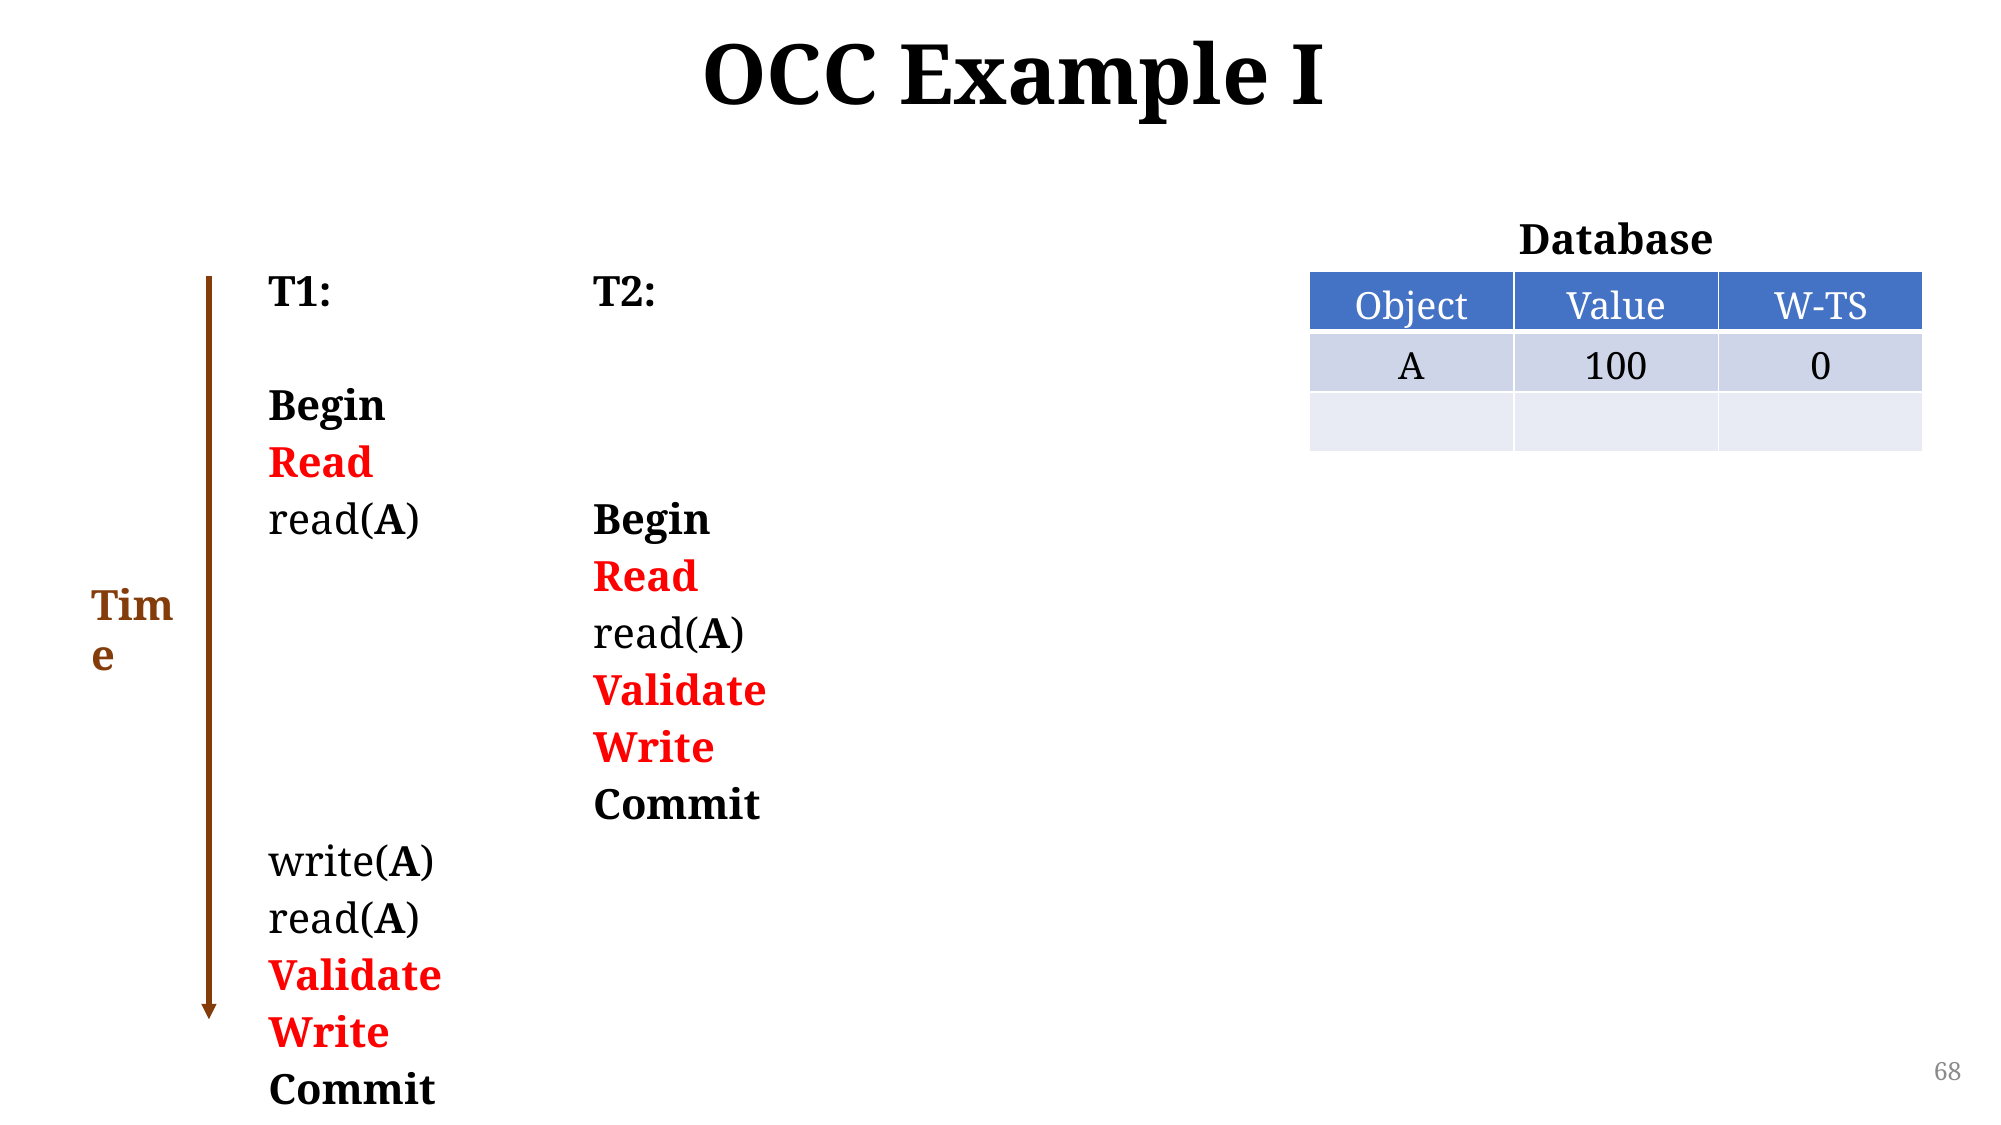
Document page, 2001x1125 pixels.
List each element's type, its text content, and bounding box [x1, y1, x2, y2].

table_header Object [1310, 272, 1513, 329]
table_header Value [1515, 272, 1718, 329]
table_cell 100 [1515, 334, 1718, 391]
table_cell 0 [1719, 334, 1922, 391]
title OCC Example I [150, 3, 1876, 152]
table_cell [1719, 393, 1922, 451]
table_cell [1310, 393, 1513, 451]
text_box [76, 275, 211, 1020]
table_cell [1515, 393, 1718, 451]
table_header T1: Begin Read read(A) write(A) read(A) Validate Write Commit [253, 254, 578, 1124]
table_header W-TS [1719, 272, 1922, 329]
table_header T2: Begin Read read(A) Validate Write Commit [578, 254, 886, 1124]
slide_number 68 [1526, 1042, 1977, 1103]
table_cell A [1310, 334, 1513, 391]
text_box Database [1503, 205, 1729, 271]
